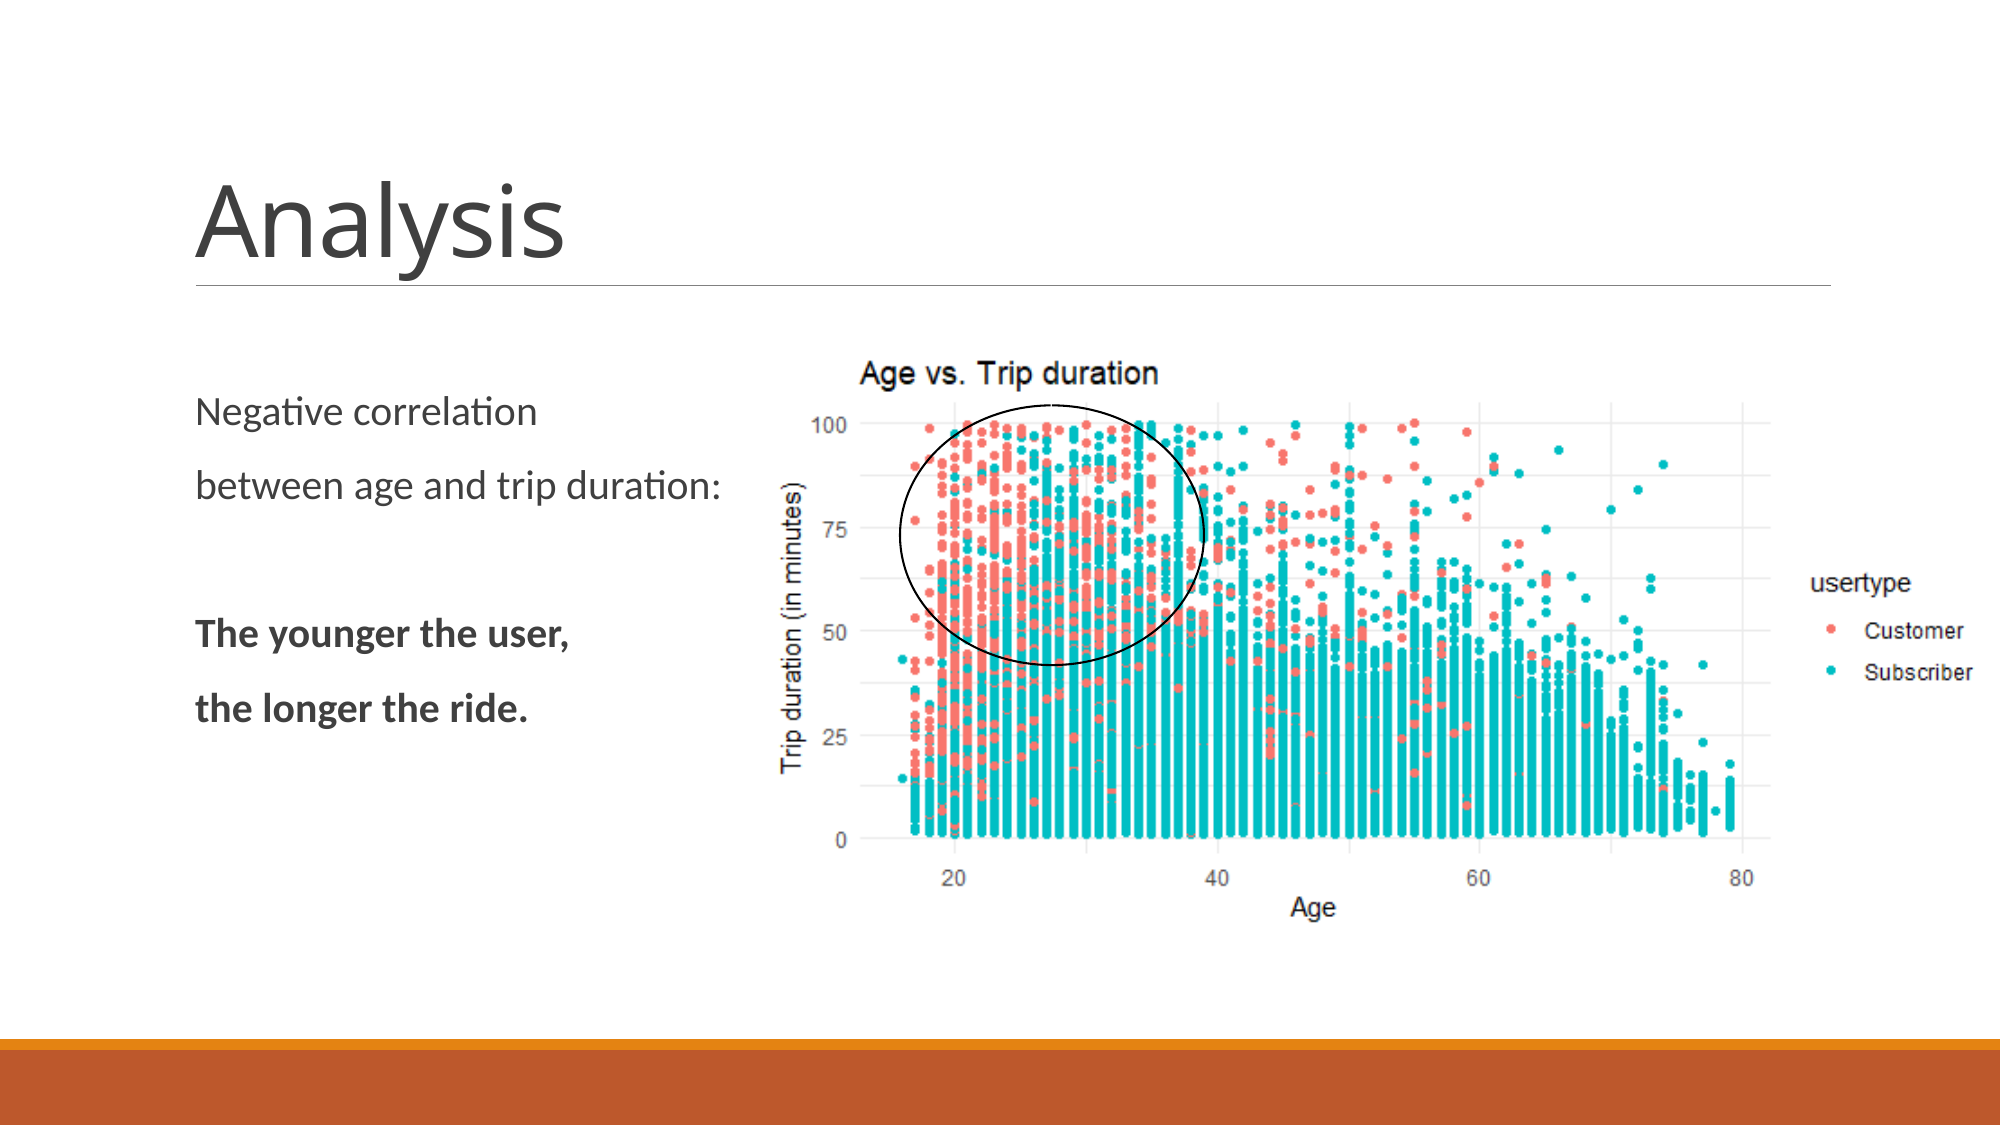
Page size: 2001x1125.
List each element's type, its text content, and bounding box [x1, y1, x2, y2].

list Negative correlation between age and trip duration: The younger the user, the longer the ride. [180, 302, 1830, 963]
title Analysis [180, 47, 1830, 285]
picture [765, 344, 2000, 935]
